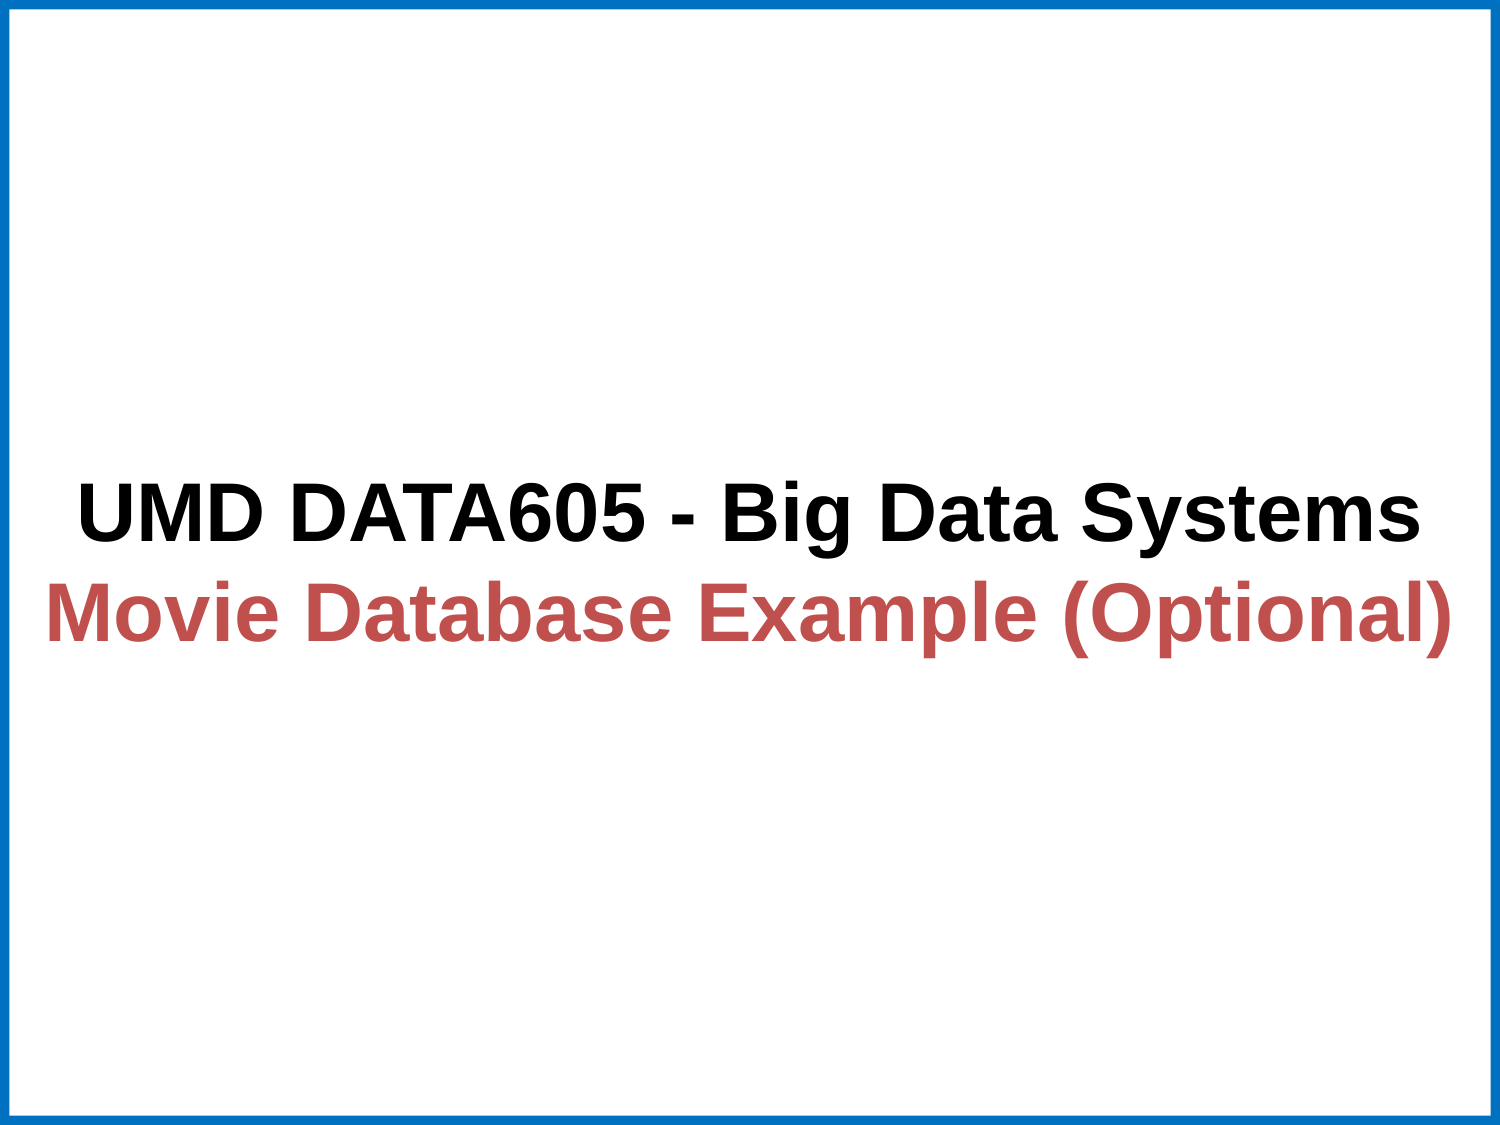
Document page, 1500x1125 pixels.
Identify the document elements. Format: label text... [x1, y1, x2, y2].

title UMD DATA605 - Big Data Systems Movie Database Example (Optional) [24, 25, 1475, 766]
